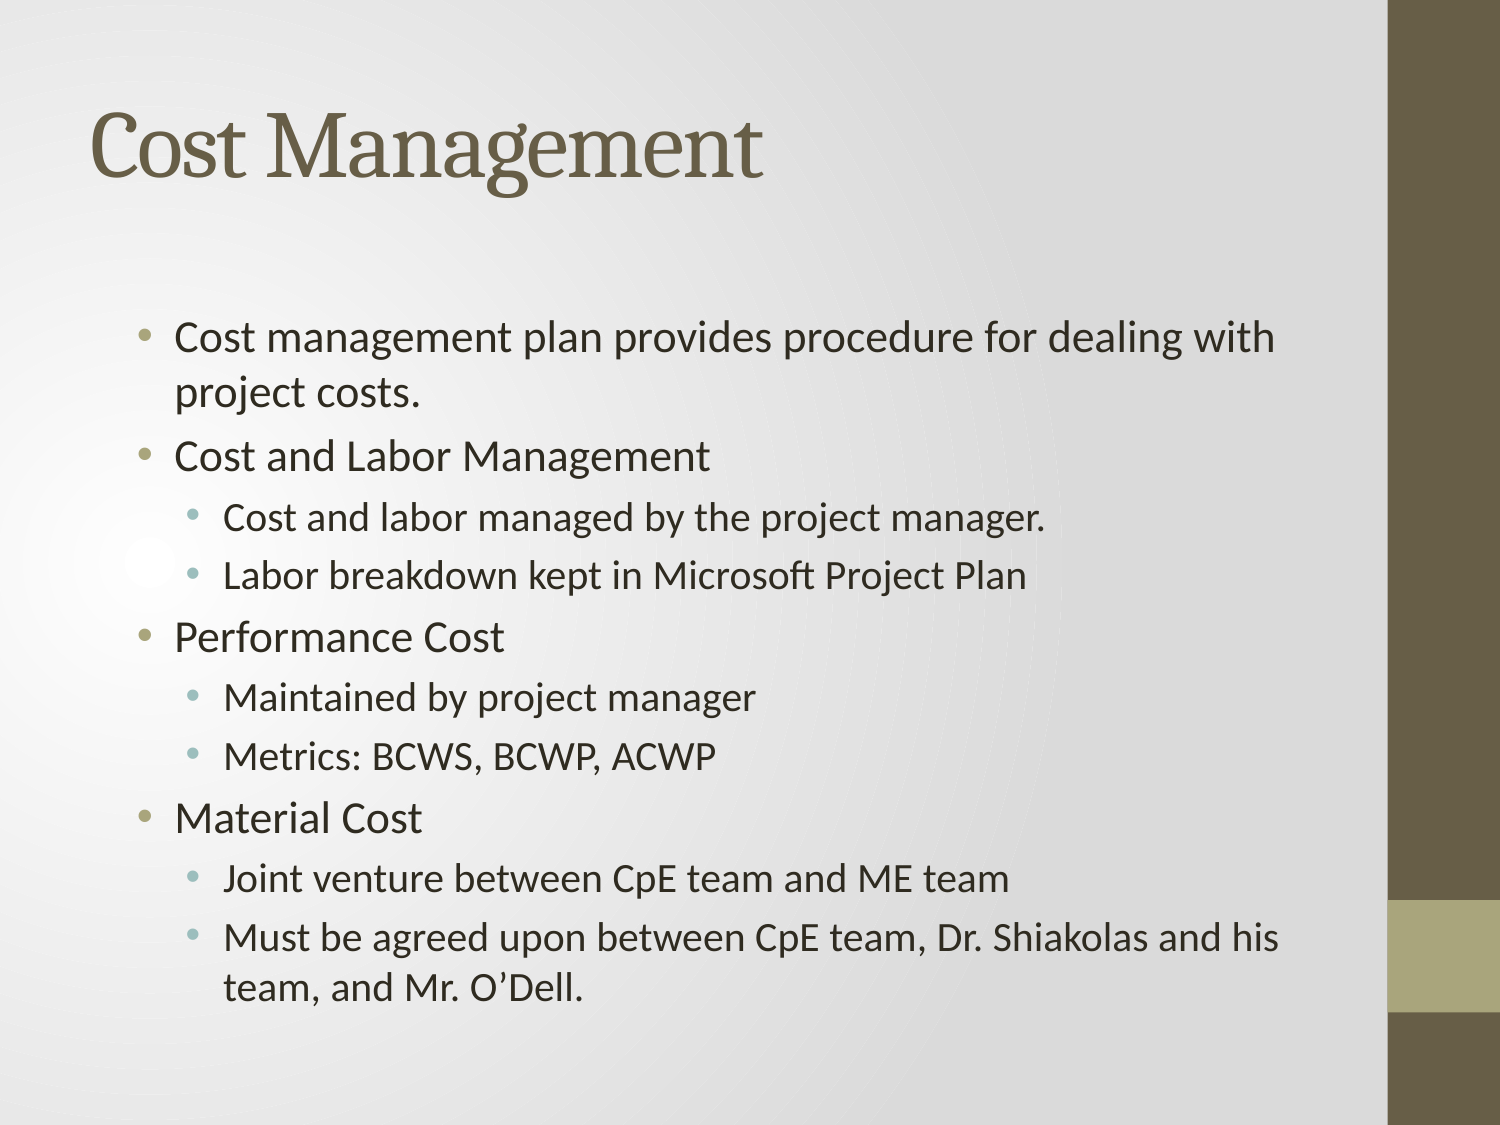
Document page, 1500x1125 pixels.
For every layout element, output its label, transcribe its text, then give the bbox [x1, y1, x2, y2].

title Cost Management [75, 45, 1325, 233]
list Cost management plan provides procedure for dealing with project costs. Cost and Labor Management Cost and labor managed by the project manager. Labor breakdown kept in Microsoft Project Plan Performance Cost Maintained by project manager Metrics: BCWS, BCWP, ACWP Material Cost Joint venture between CpE team and ME team Must be agreed upon between CpE team, Dr. Shiakolas and his team, and Mr. O’Dell. [103, 299, 1397, 1074]
